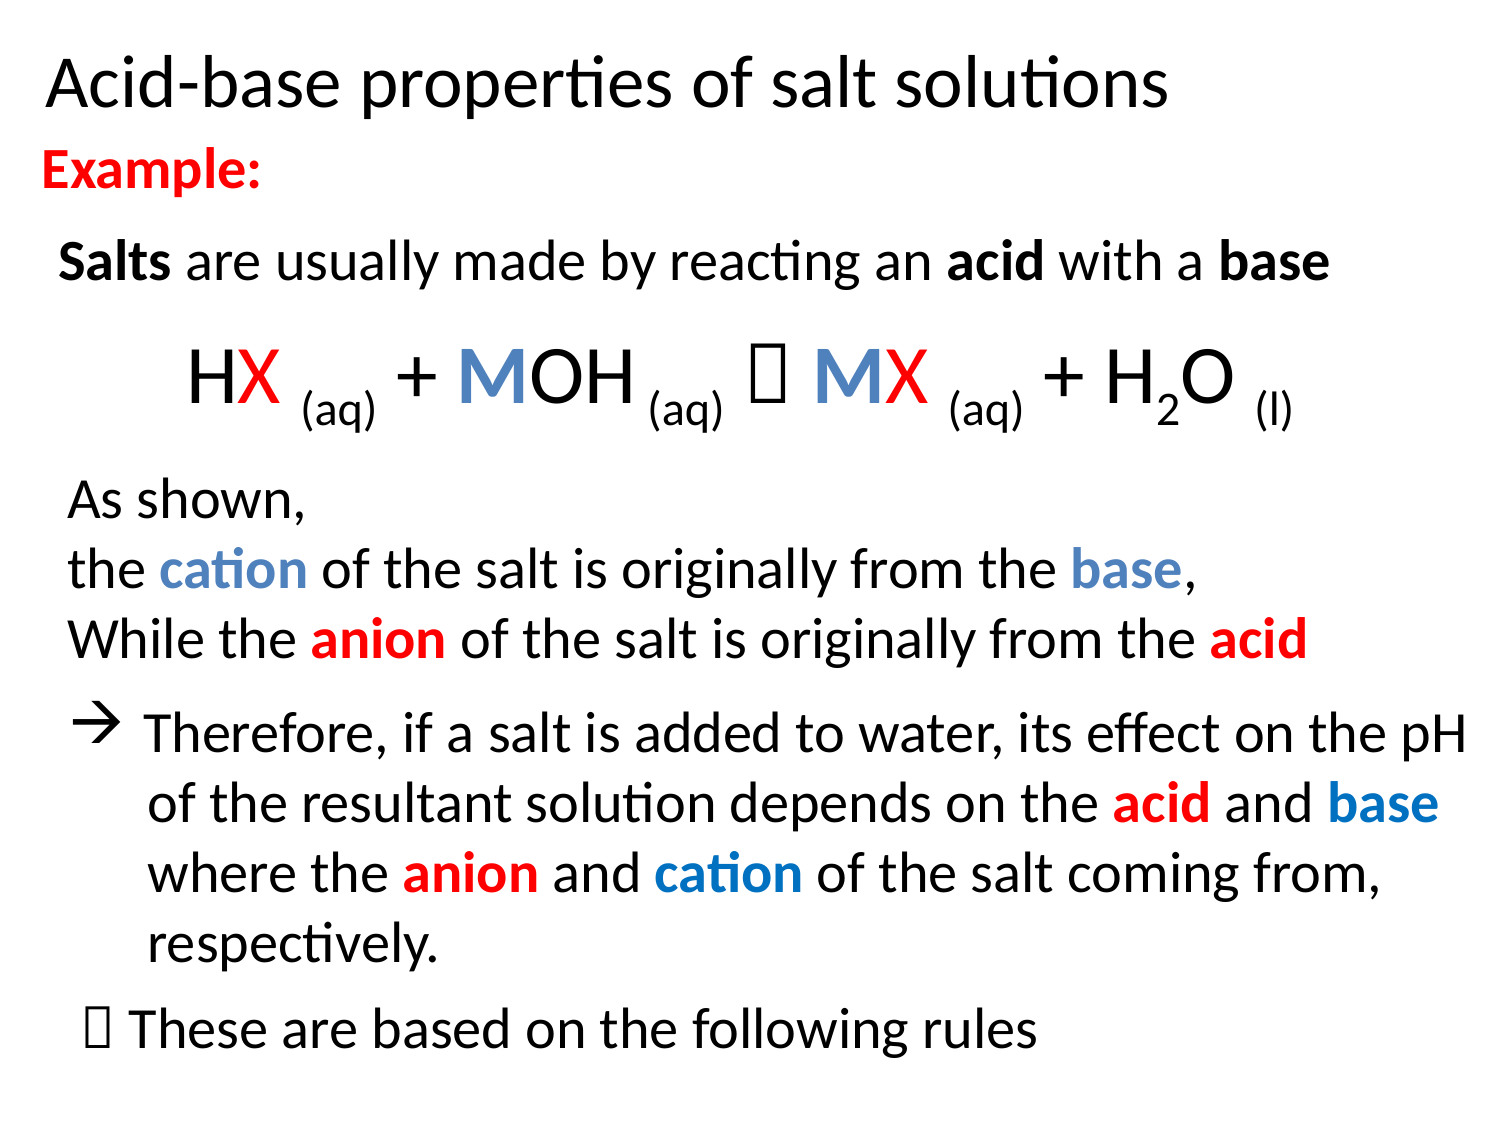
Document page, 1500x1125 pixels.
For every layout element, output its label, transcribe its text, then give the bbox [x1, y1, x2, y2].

text_box  These are based on the following rules [65, 982, 1054, 1068]
text_box Salts are usually made by reacting an acid with a base [43, 214, 1346, 300]
text_box Therefore, if a salt is added to water, its effect on the pH of the resultant solution depends on the acid and base where the anion and cation of the salt coming from, respectively. [53, 687, 1496, 982]
text_box HX (aq) + MOH (aq)  MX (aq) + H2O (l) [171, 313, 1310, 442]
text_box Example: [26, 123, 1467, 208]
text_box As shown, the cation of the salt is originally from the base, While the anion of the salt is originally from the acid [52, 452, 1324, 678]
text_box Acid-base properties of salt solutions [30, 24, 1187, 130]
